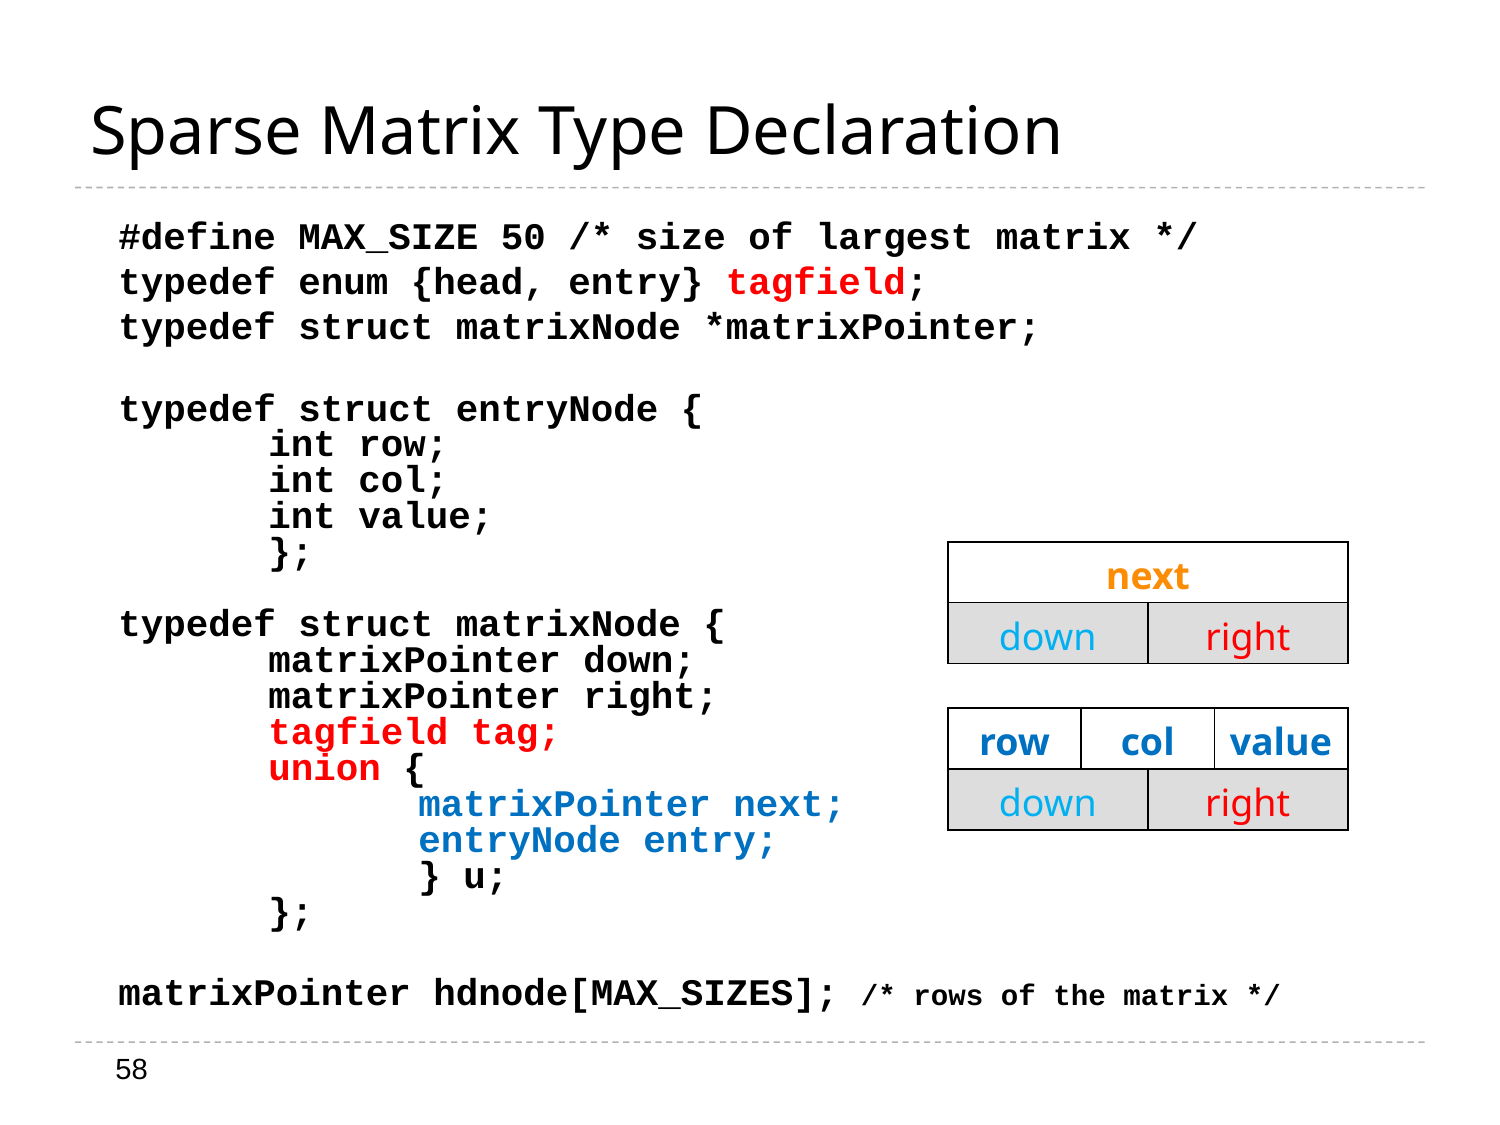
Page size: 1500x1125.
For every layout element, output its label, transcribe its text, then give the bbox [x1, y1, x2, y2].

table_header next [949, 543, 1347, 602]
table_cell right [1149, 770, 1347, 829]
slide_number 58 [100, 1042, 426, 1103]
table_cell right [1149, 603, 1347, 663]
table_header row [949, 709, 1080, 768]
text_box #define MAX_SIZE 50 /* size of largest matrix */ typedef enum {head, entry} tagfield; typedef struct matrixNode *matrixPointer; typedef struct entryNode { int row; int col; int value; }; typedef struct matrixNode { matrixPointer down; matrixPointer right; tagfield tag; union { matrixPointer next; entryNode entry; } u; }; matrixPointer hdnode[MAX_SIZES]; /* rows of the matrix */ [103, 204, 1349, 1021]
table_header col [1082, 709, 1214, 768]
table_cell down [949, 603, 1147, 663]
table_cell down [949, 770, 1147, 829]
table_header value [1215, 709, 1347, 768]
title Sparse Matrix Type Declaration [75, 20, 1345, 175]
